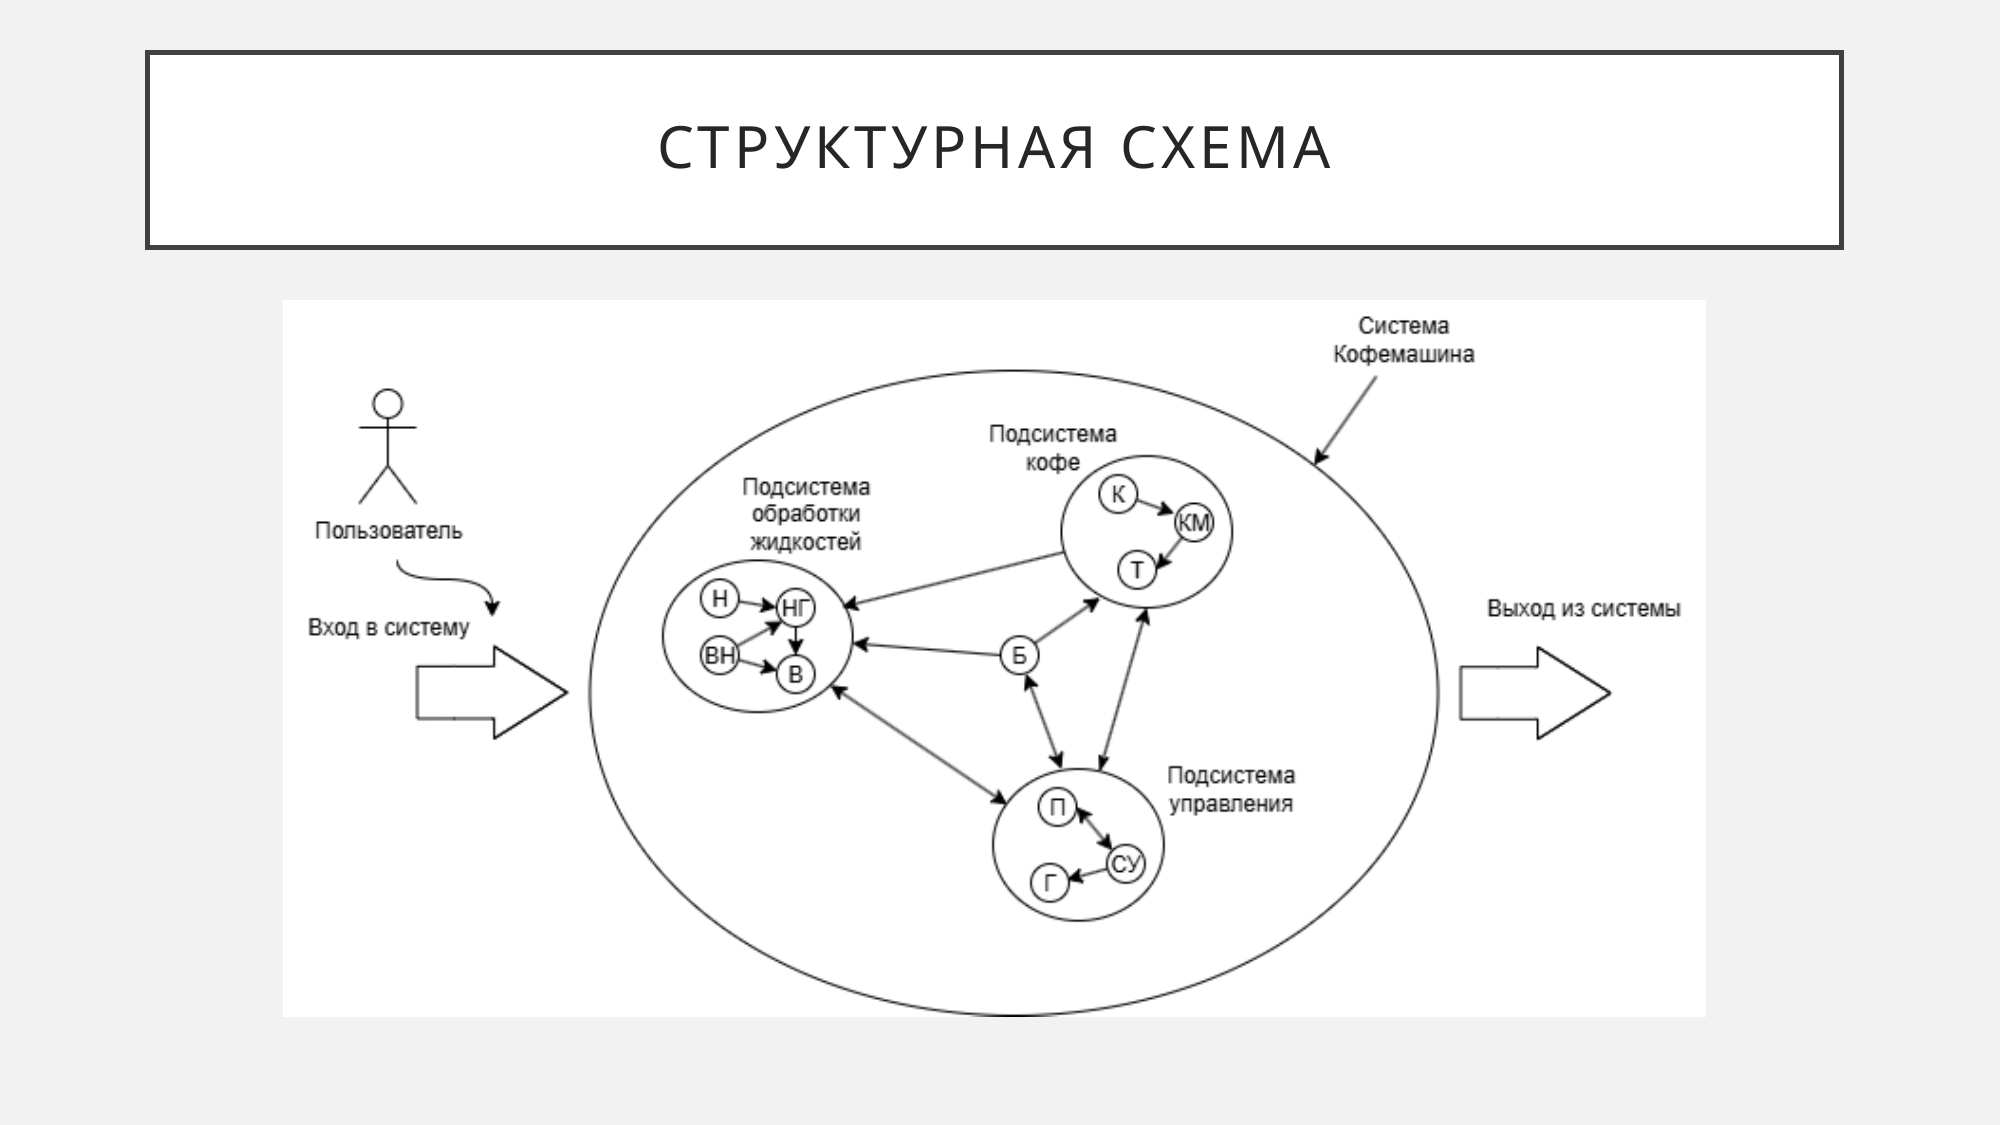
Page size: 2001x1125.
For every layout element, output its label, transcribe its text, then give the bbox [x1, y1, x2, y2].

title Структурная схема [145, 50, 1844, 250]
picture [283, 300, 1706, 1017]
